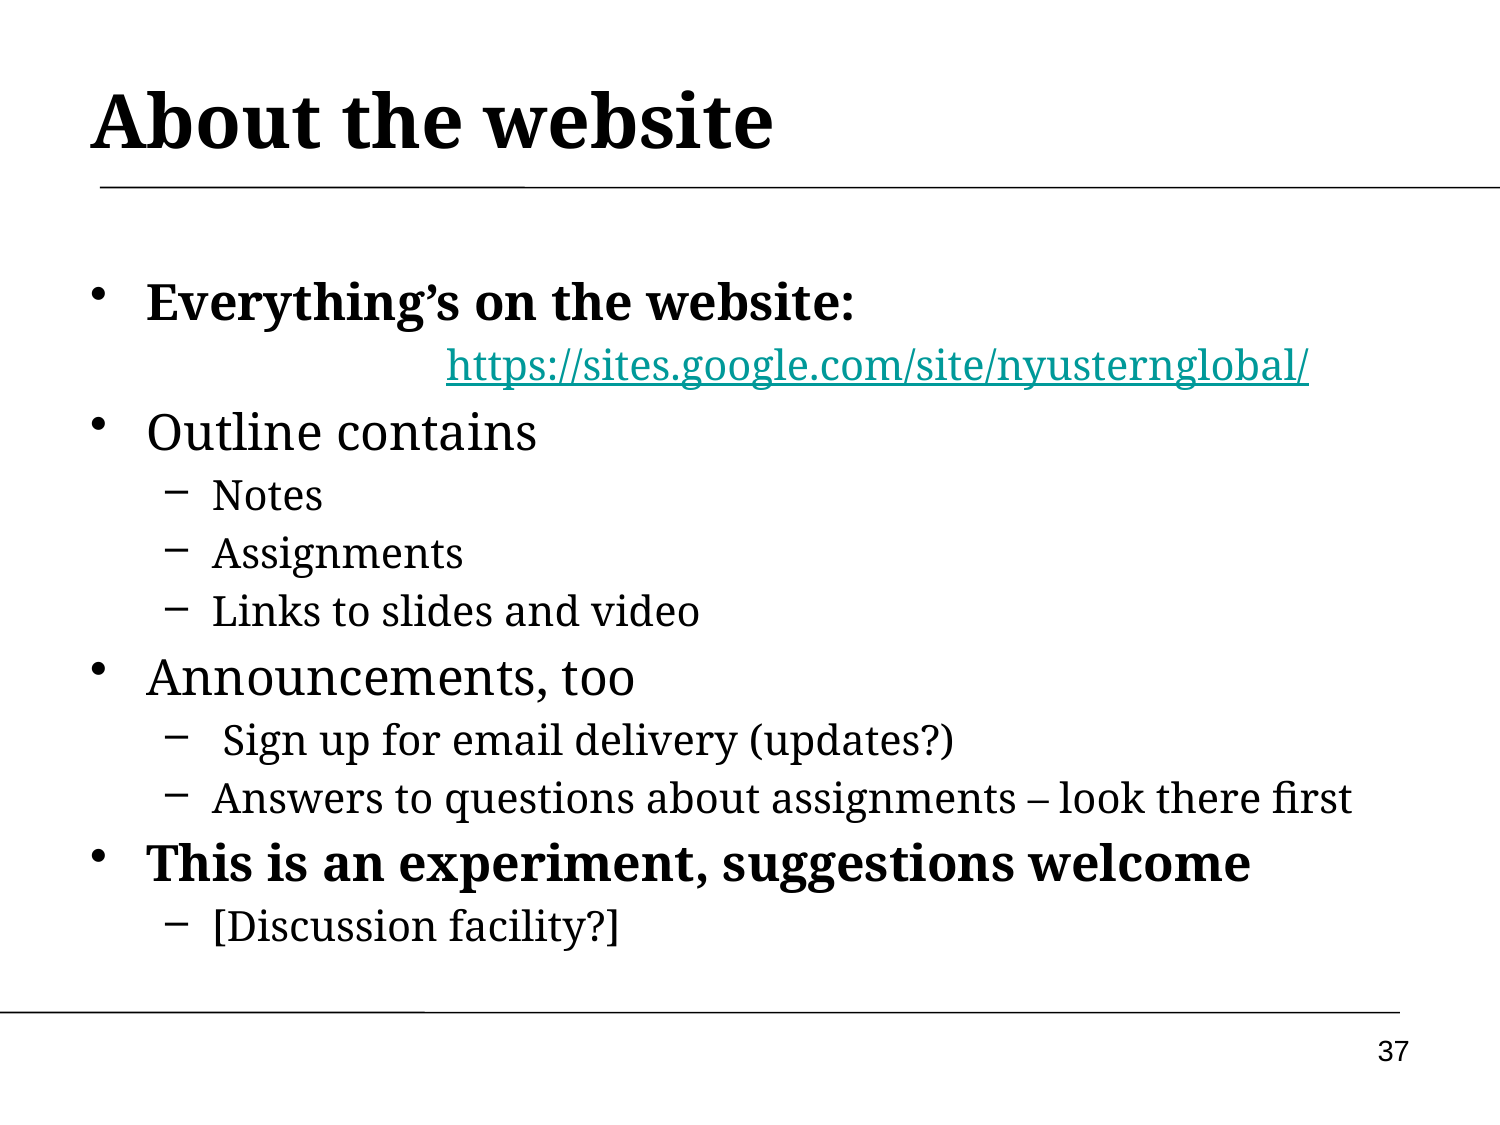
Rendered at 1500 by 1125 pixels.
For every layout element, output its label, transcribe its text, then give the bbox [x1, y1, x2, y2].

slide_number 37 [1074, 1024, 1426, 1103]
title About the website [74, 49, 1426, 188]
list Everything’s on the website: https://sites.google.com/site/nyusternglobal/ Outline contains Notes Assignments Links to slides and video Announcements, too Sign up for email delivery (updates?) Answers to questions about assignments – look there first This is an experiment, suggestions welcome [Discussion facility?] [74, 262, 1426, 1006]
